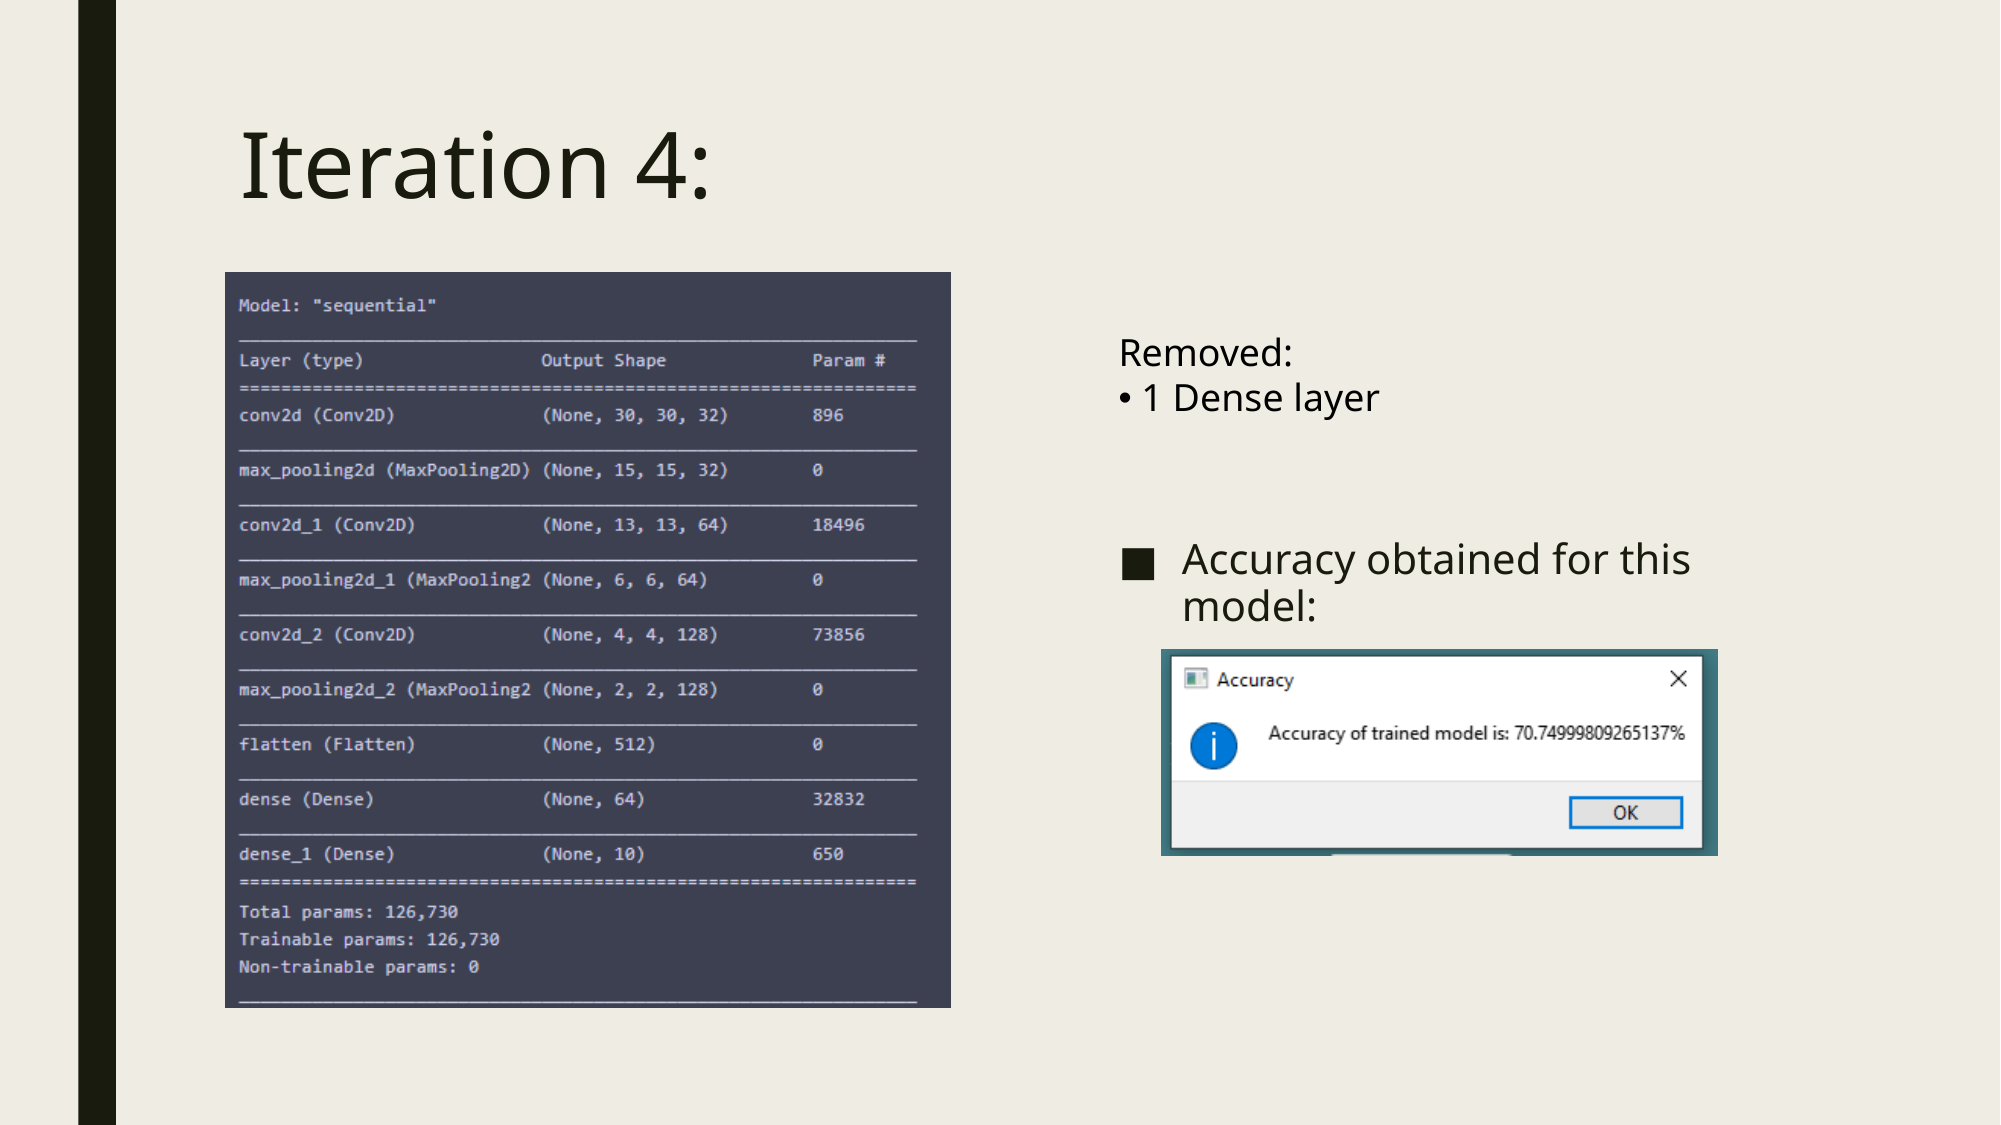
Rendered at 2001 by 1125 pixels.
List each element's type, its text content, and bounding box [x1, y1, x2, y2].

picture [224, 272, 951, 1008]
picture [1161, 649, 1718, 856]
text_box Removed: 1 Dense layer [1103, 322, 1857, 427]
title Iteration 4: [225, 112, 1800, 249]
list Accuracy obtained for this model: [1103, 529, 1831, 906]
